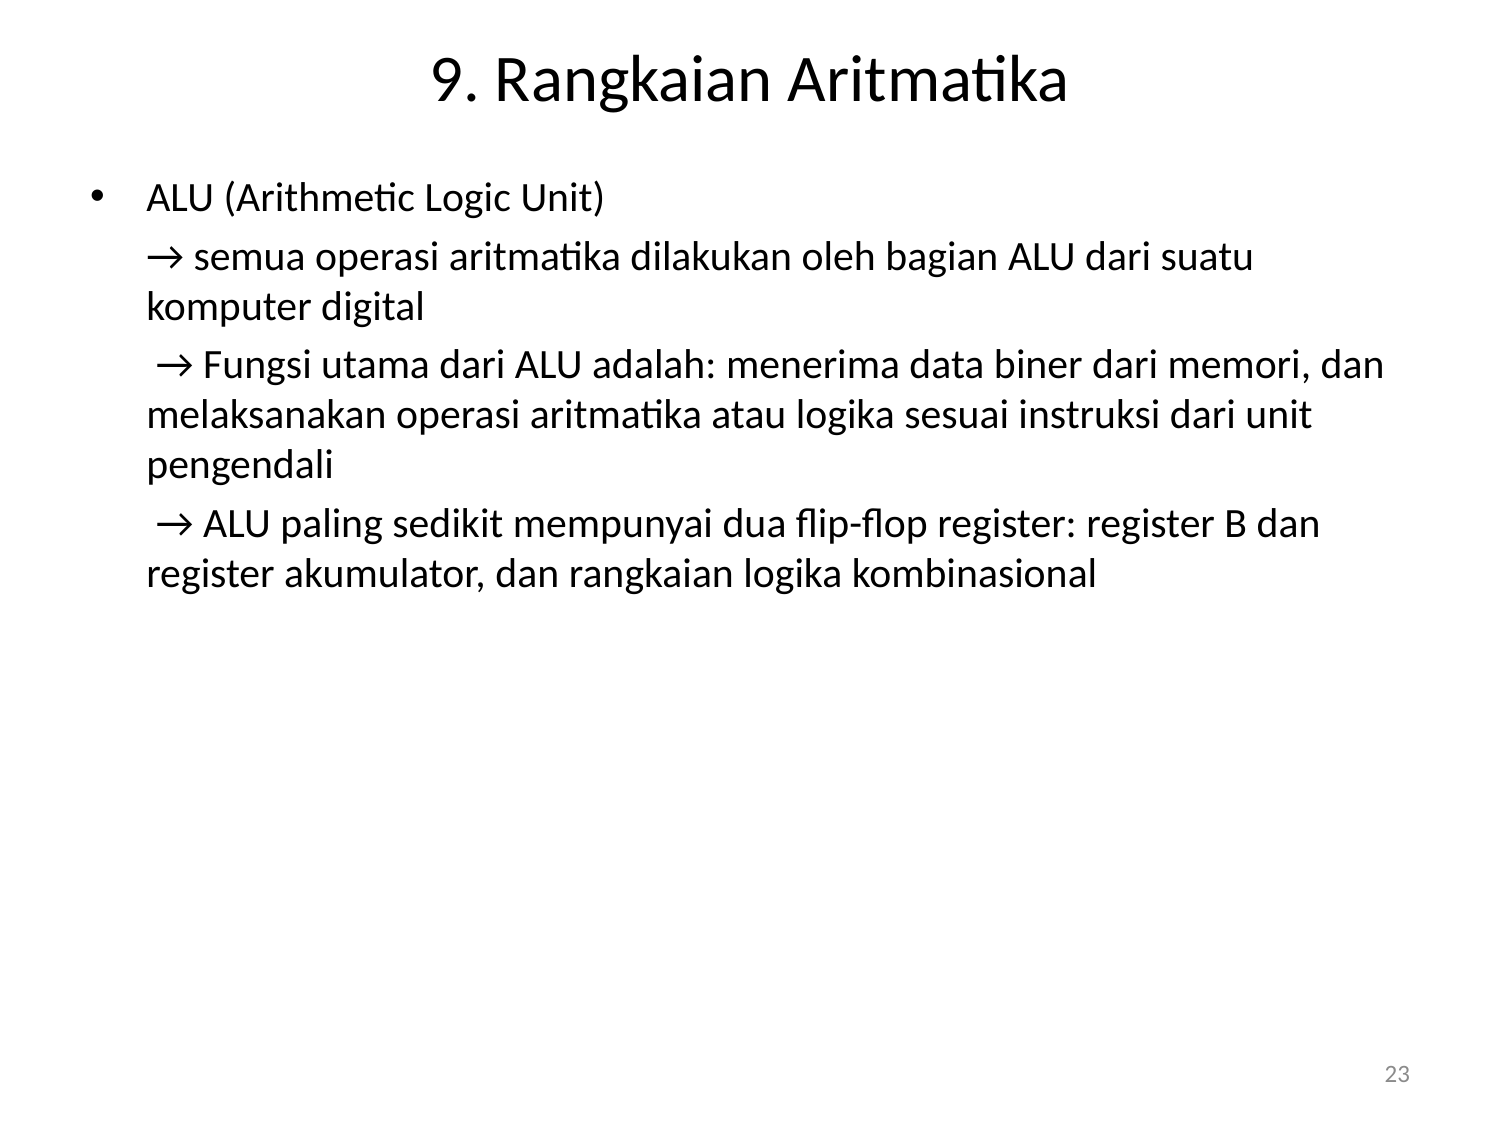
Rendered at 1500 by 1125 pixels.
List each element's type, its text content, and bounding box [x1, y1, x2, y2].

title 9. Rangkaian Aritmatika [75, 24, 1425, 125]
slide_number 23 [1074, 1042, 1425, 1103]
list ALU (Arithmetic Logic Unit) → semua operasi aritmatika dilakukan oleh bagian ALU dari suatu komputer digital → Fungsi utama dari ALU adalah: menerima data biner dari memori, dan melaksanakan operasi aritmatika atau logika sesuai instruksi dari unit pengendali → ALU paling sedikit mempunyai dua flip-flop register: register B dan register akumulator, dan rangkaian logika kombinasional [75, 162, 1425, 1005]
